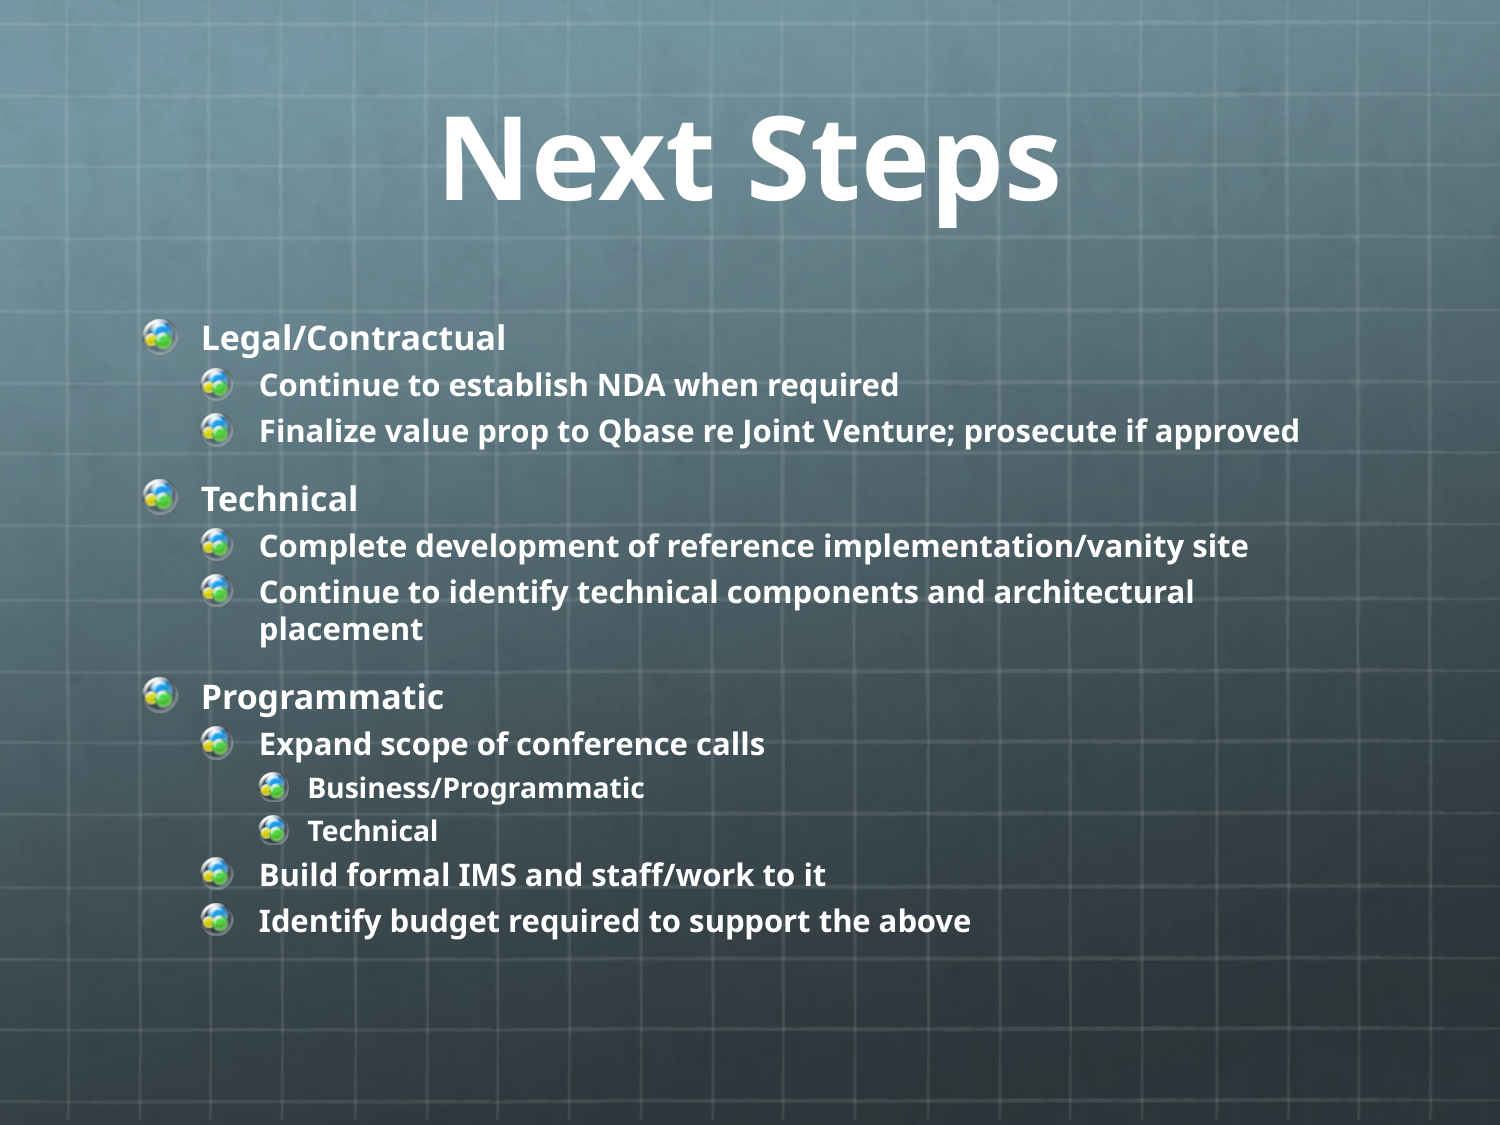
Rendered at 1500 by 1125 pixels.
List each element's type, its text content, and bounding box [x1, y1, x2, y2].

title Next Steps [127, 17, 1372, 289]
picture [0, 0, 1500, 1125]
list Legal/Contractual Continue to establish NDA when required Finalize value prop to Qbase re Joint Venture; prosecute if approved Technical Complete development of reference implementation/vanity site Continue to identify technical components and architectural placement Programmatic Expand scope of conference calls Business/Programmatic Technical Build formal IMS and staff/work to it Identify budget required to support the above [127, 308, 1372, 958]
